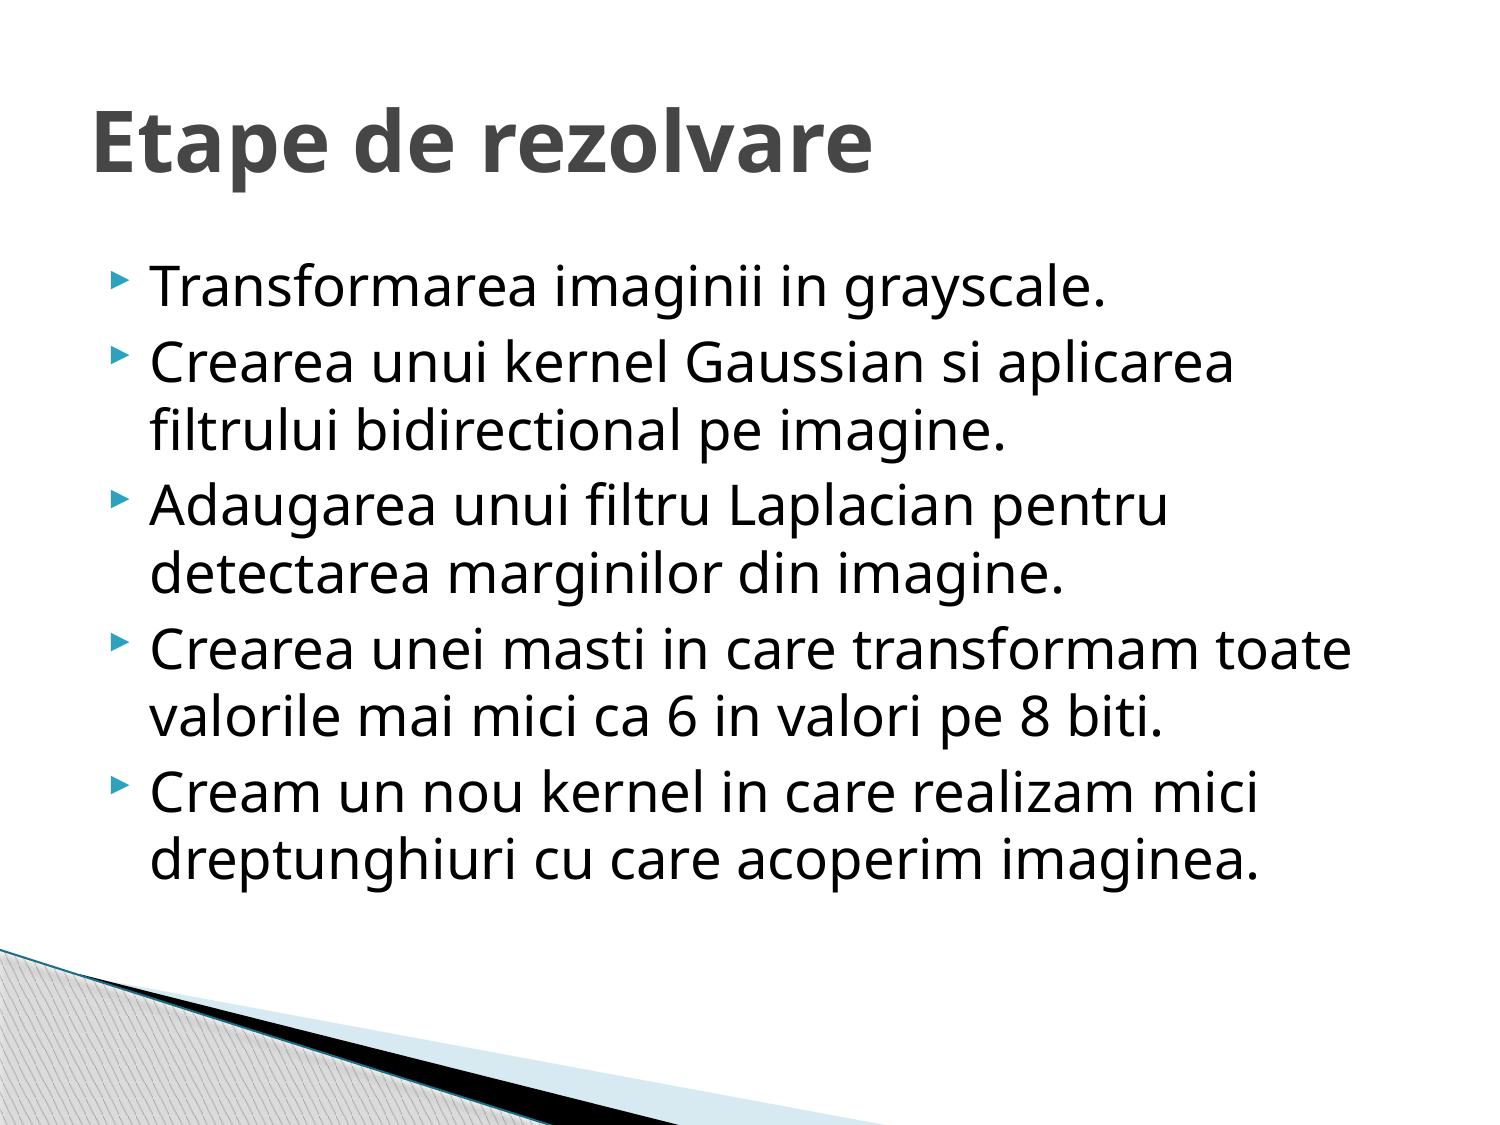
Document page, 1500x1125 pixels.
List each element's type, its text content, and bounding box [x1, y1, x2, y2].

title Etape de rezolvare [75, 45, 1425, 233]
list Transformarea imaginii in grayscale. Crearea unui kernel Gaussian si aplicarea filtrului bidirectional pe imagine. Adaugarea unui filtru Laplacian pentru detectarea marginilor din imagine. Crearea unei masti in care transformam toate valorile mai mici ca 6 in valori pe 8 biti. Cream un nou kernel in care realizam mici dreptunghiuri cu care acoperim imaginea. [75, 243, 1425, 986]
